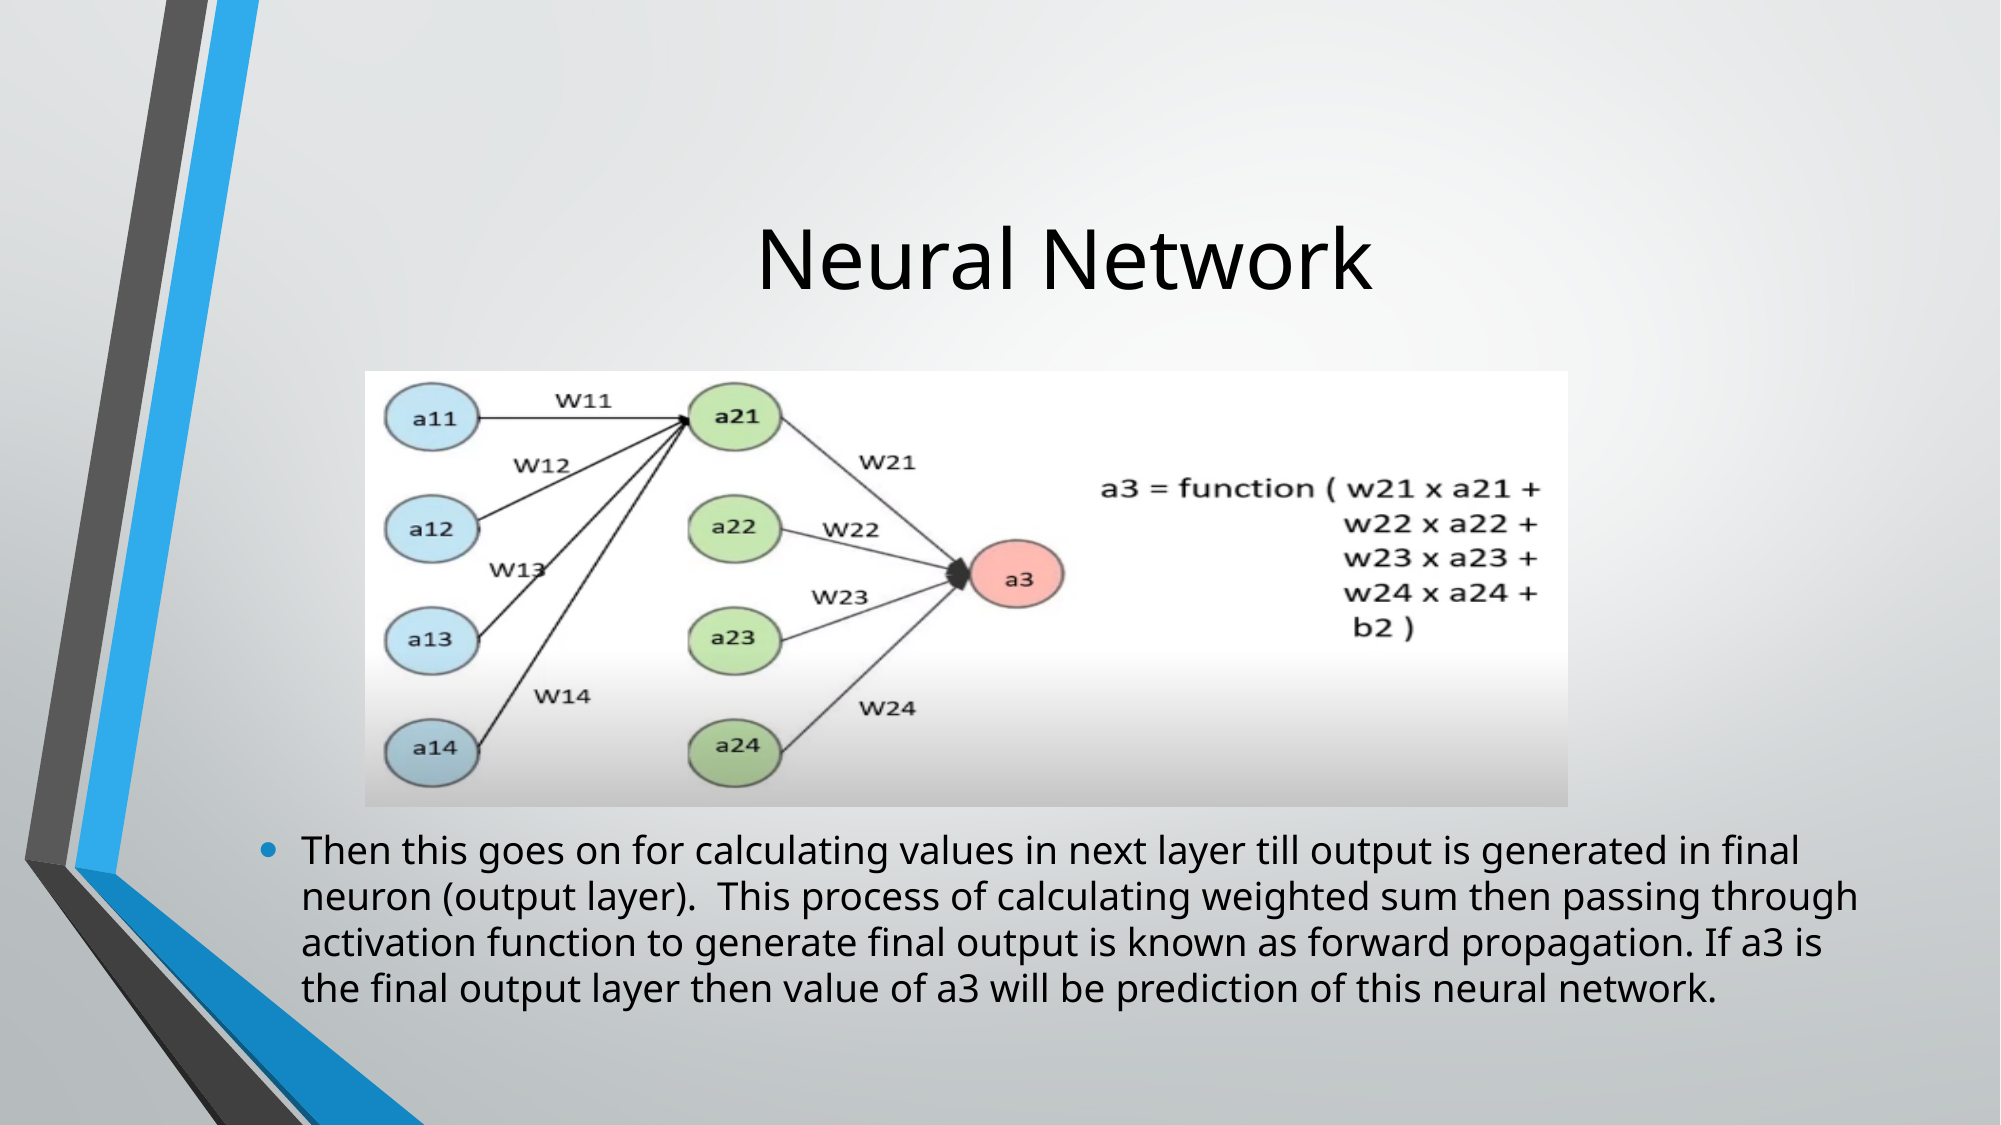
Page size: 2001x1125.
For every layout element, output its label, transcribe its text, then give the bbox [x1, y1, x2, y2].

picture [365, 371, 1568, 808]
list Then this goes on for calculating values in next layer till output is generated in final neuron (output layer). This process of calculating weighted sum then passing through activation function to generate final output is known as forward propagation. If a3 is the final output layer then value of a3 will be prediction of this neural network. [243, 437, 1887, 1040]
title Neural Network [243, 112, 1887, 400]
